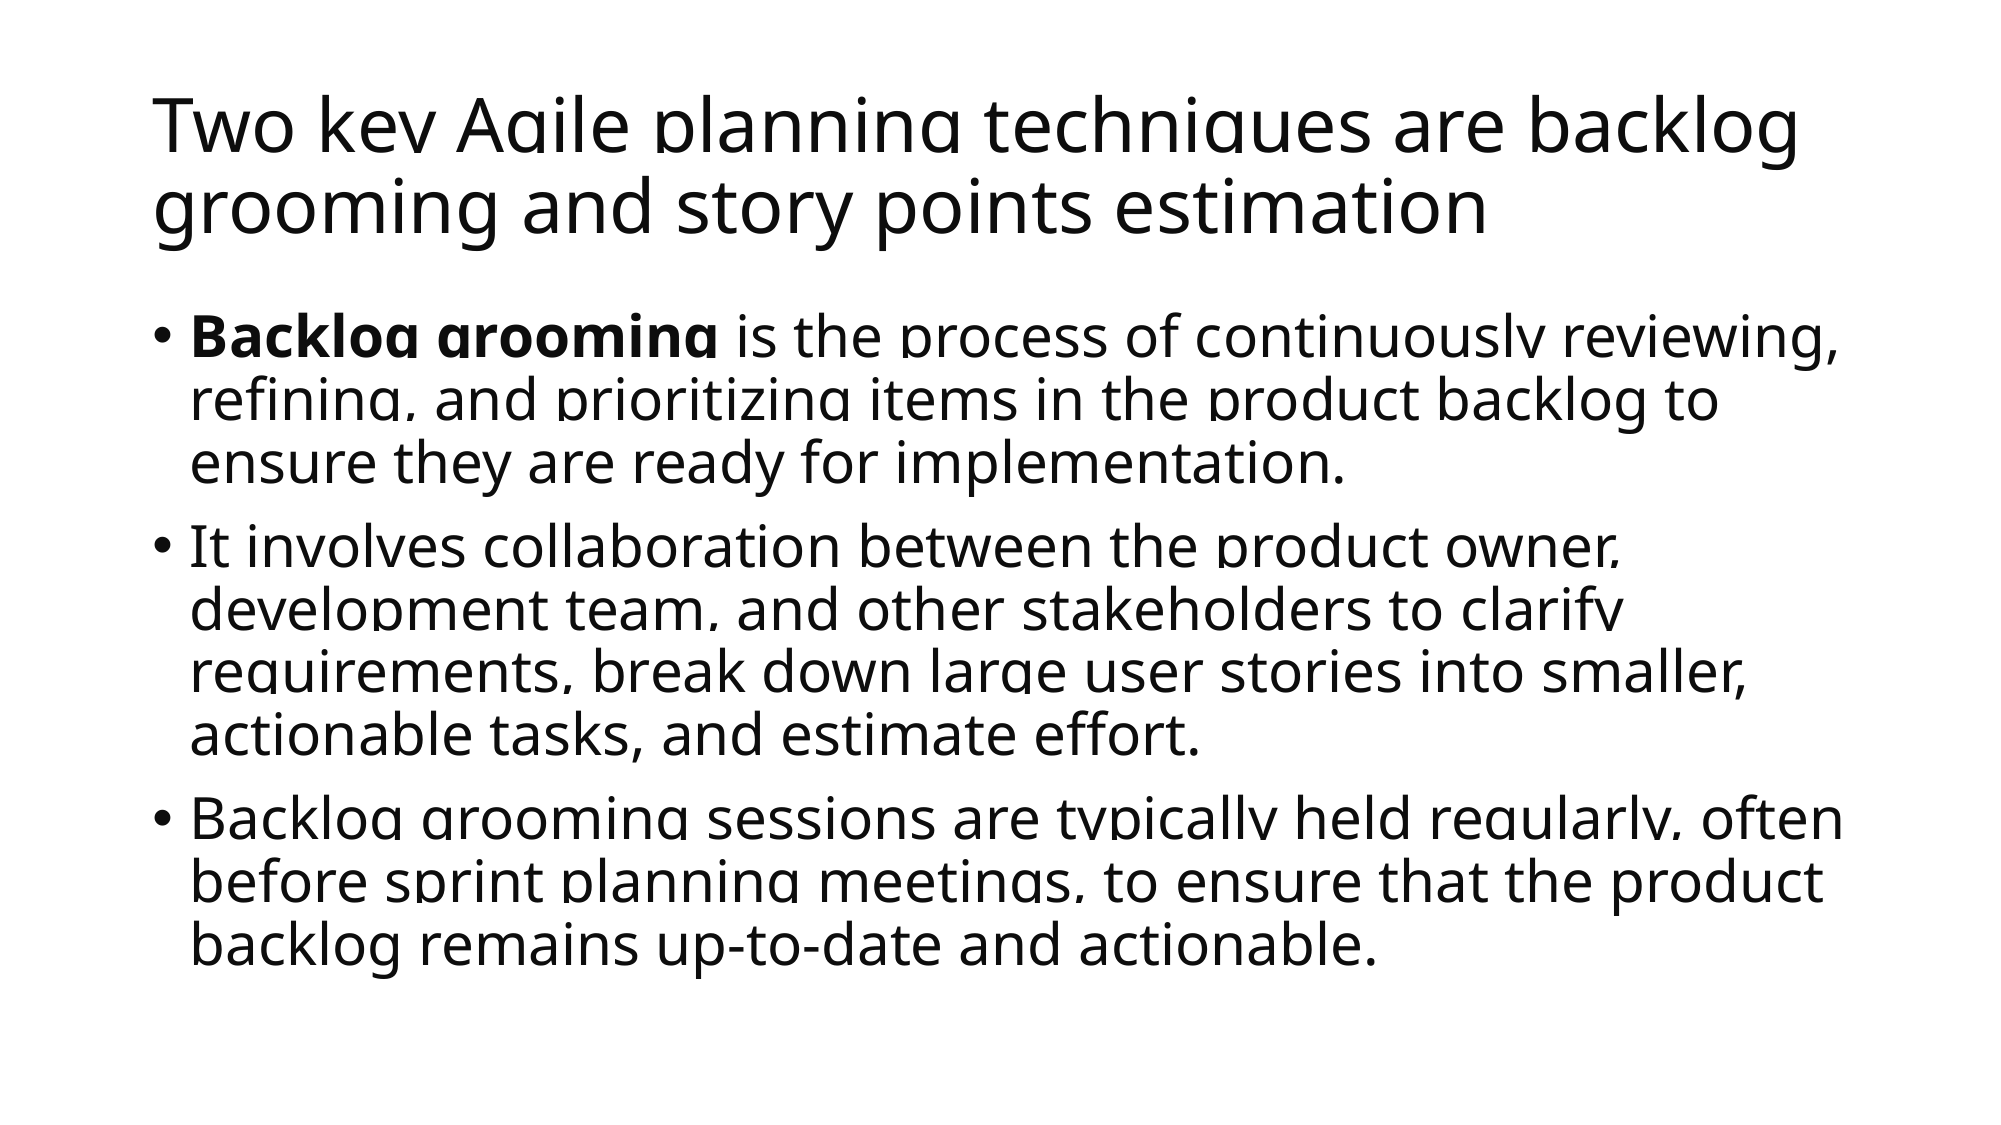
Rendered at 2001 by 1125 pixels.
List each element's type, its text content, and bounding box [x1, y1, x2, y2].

title Two key Agile planning techniques are backlog grooming and story points estimation [137, 59, 1863, 278]
list Backlog grooming is the process of continuously reviewing, refining, and prioritizing items in the product backlog to ensure they are ready for implementation. It involves collaboration between the product owner, development team, and other stakeholders to clarify requirements, break down large user stories into smaller, actionable tasks, and estimate effort. Backlog grooming sessions are typically held regularly, often before sprint planning meetings, to ensure that the product backlog remains up-to-date and actionable. [137, 299, 1863, 1014]
